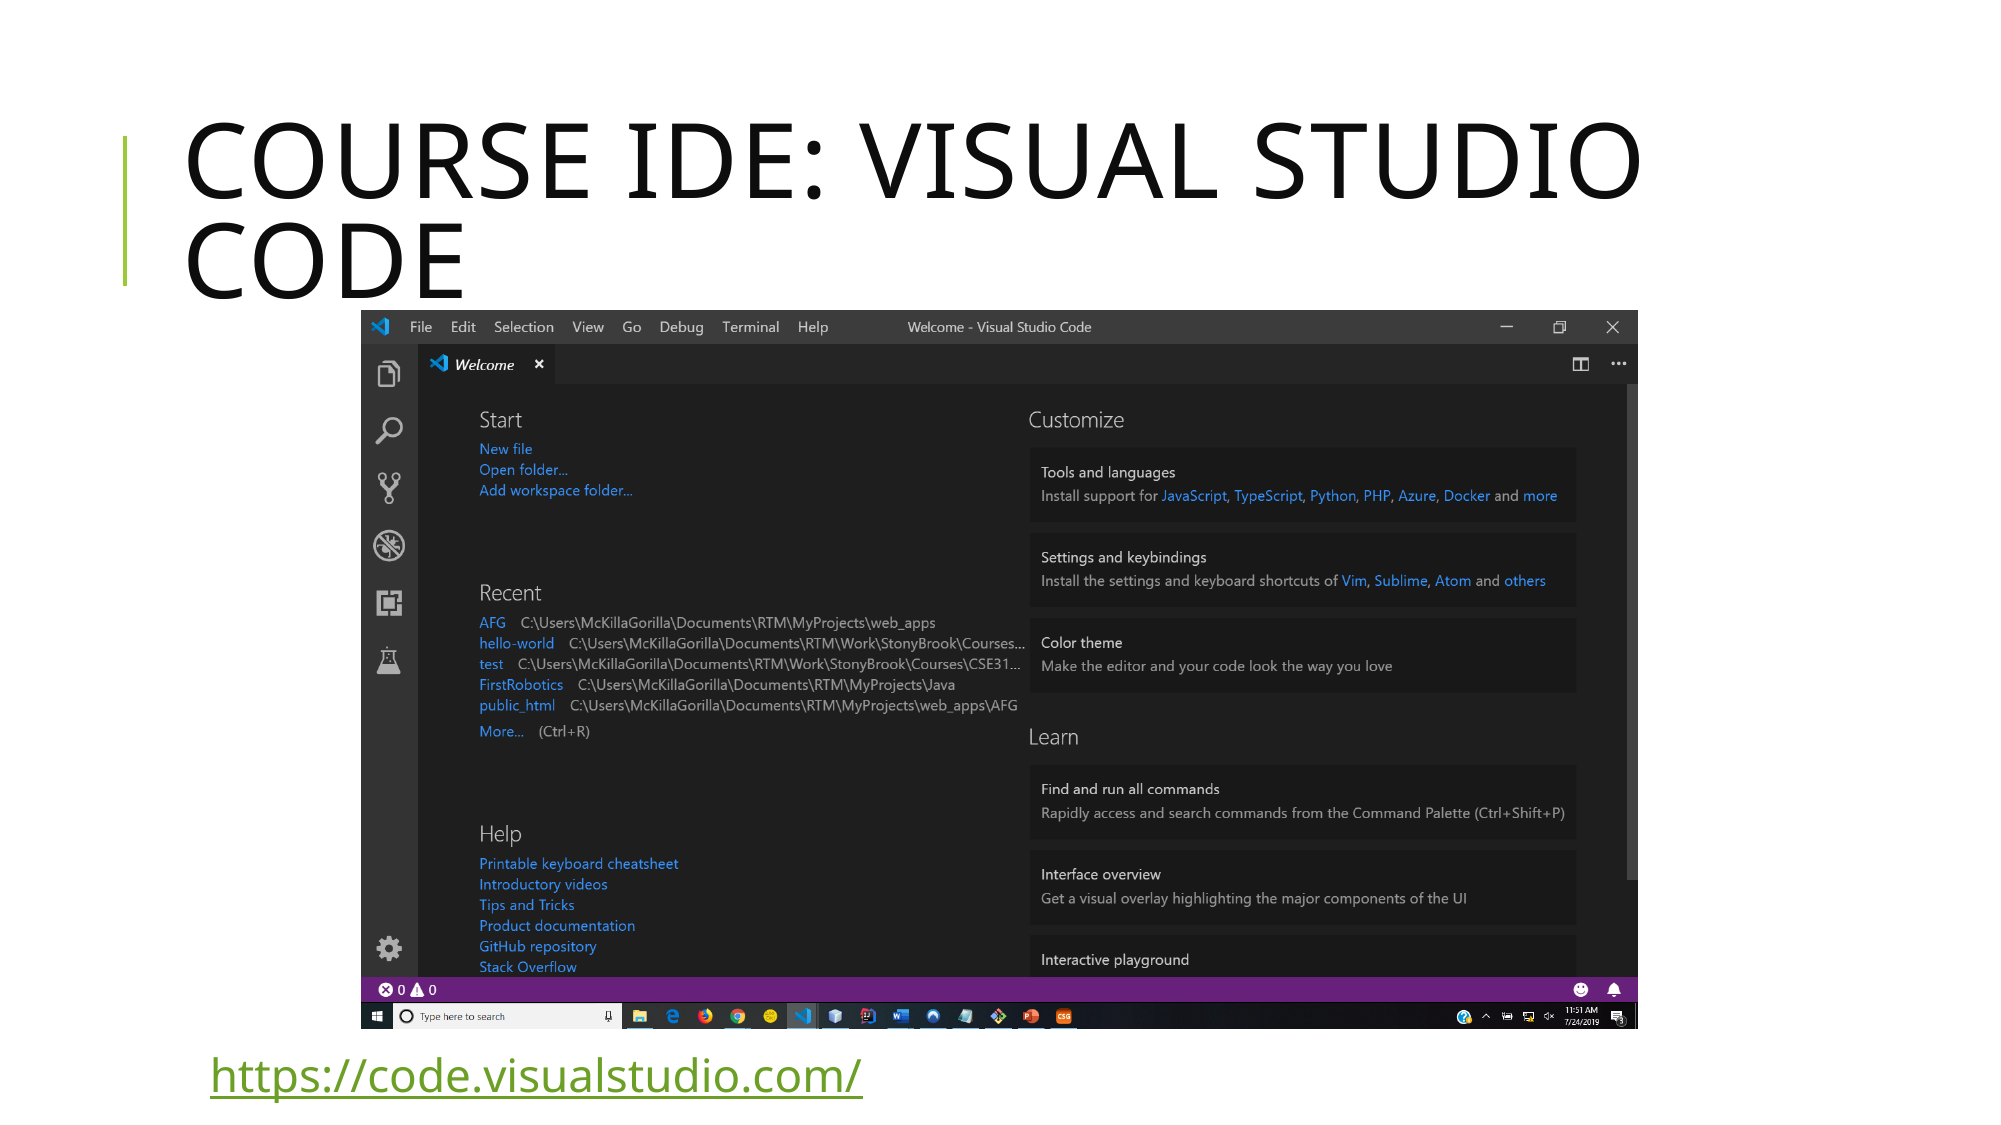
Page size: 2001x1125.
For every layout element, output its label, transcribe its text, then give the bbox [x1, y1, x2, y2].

title Course IDE: Visual Studio Code [168, 96, 1763, 342]
picture [361, 310, 1639, 1030]
list https://code.visualstudio.com/ [187, 562, 1813, 1090]
